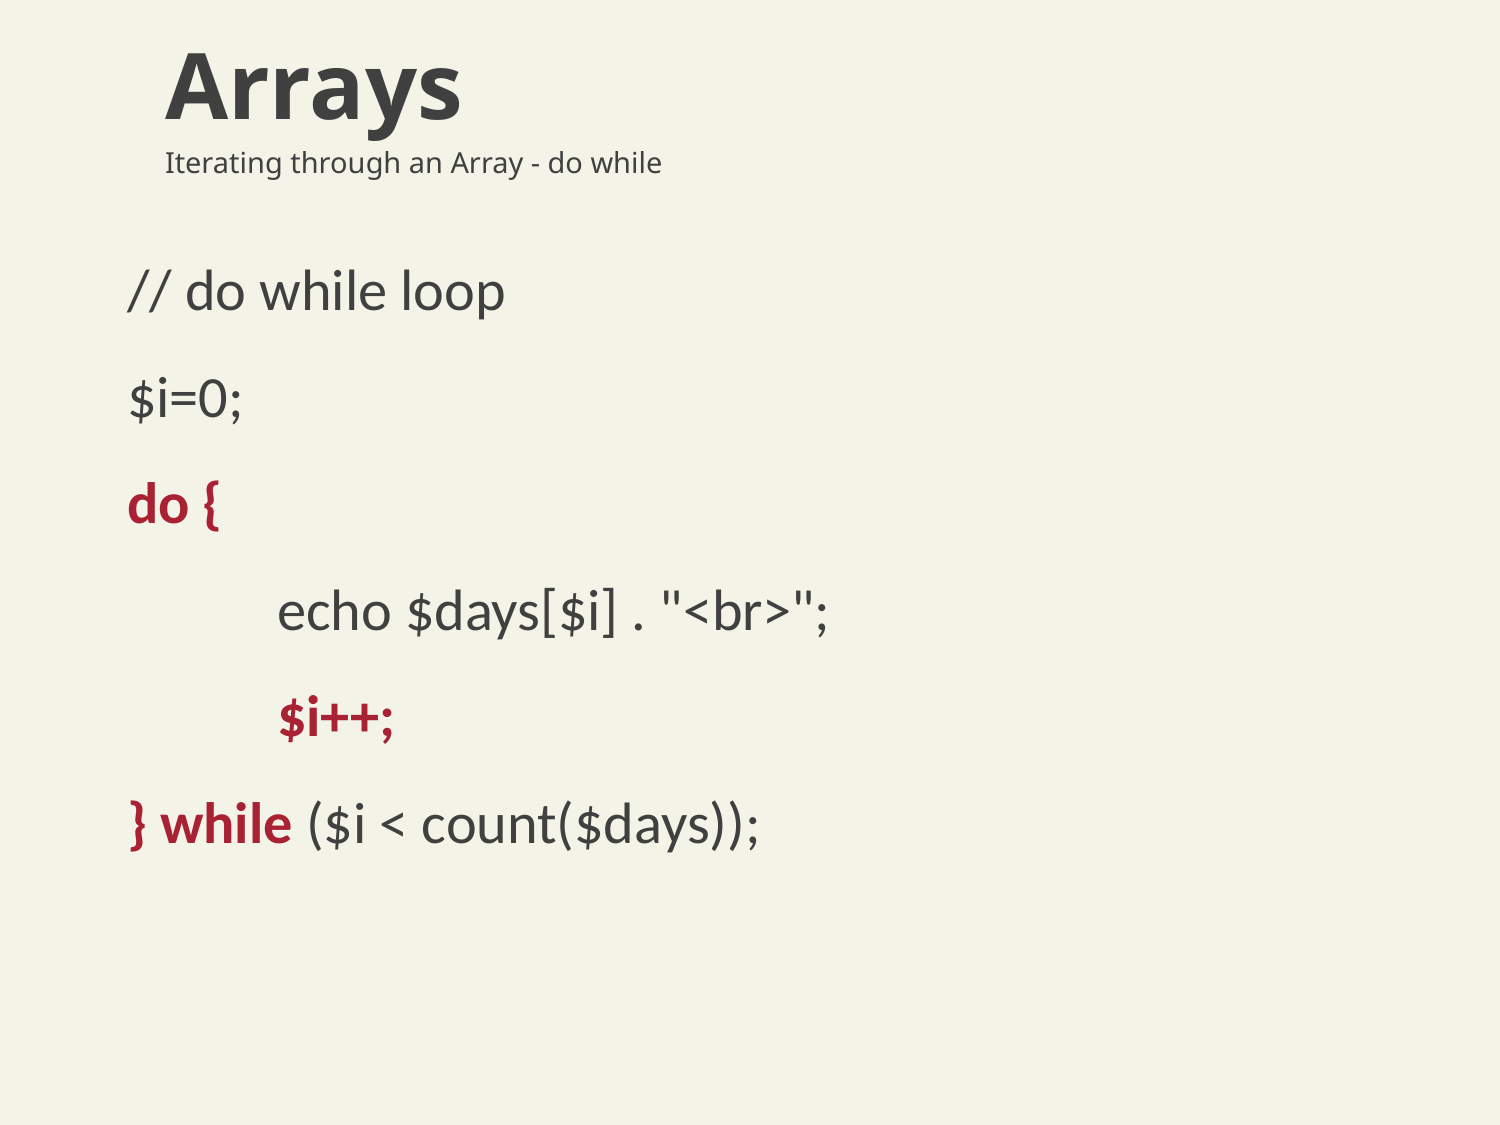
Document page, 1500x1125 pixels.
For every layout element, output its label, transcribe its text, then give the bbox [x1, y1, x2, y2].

list // do while loop $i=0; do { echo $days[$i] . "<br>"; $i++; } while ($i < count($days)); [112, 245, 1163, 988]
title Arrays [150, 20, 1425, 188]
list Iterating through an Array - do while [150, 137, 1200, 188]
